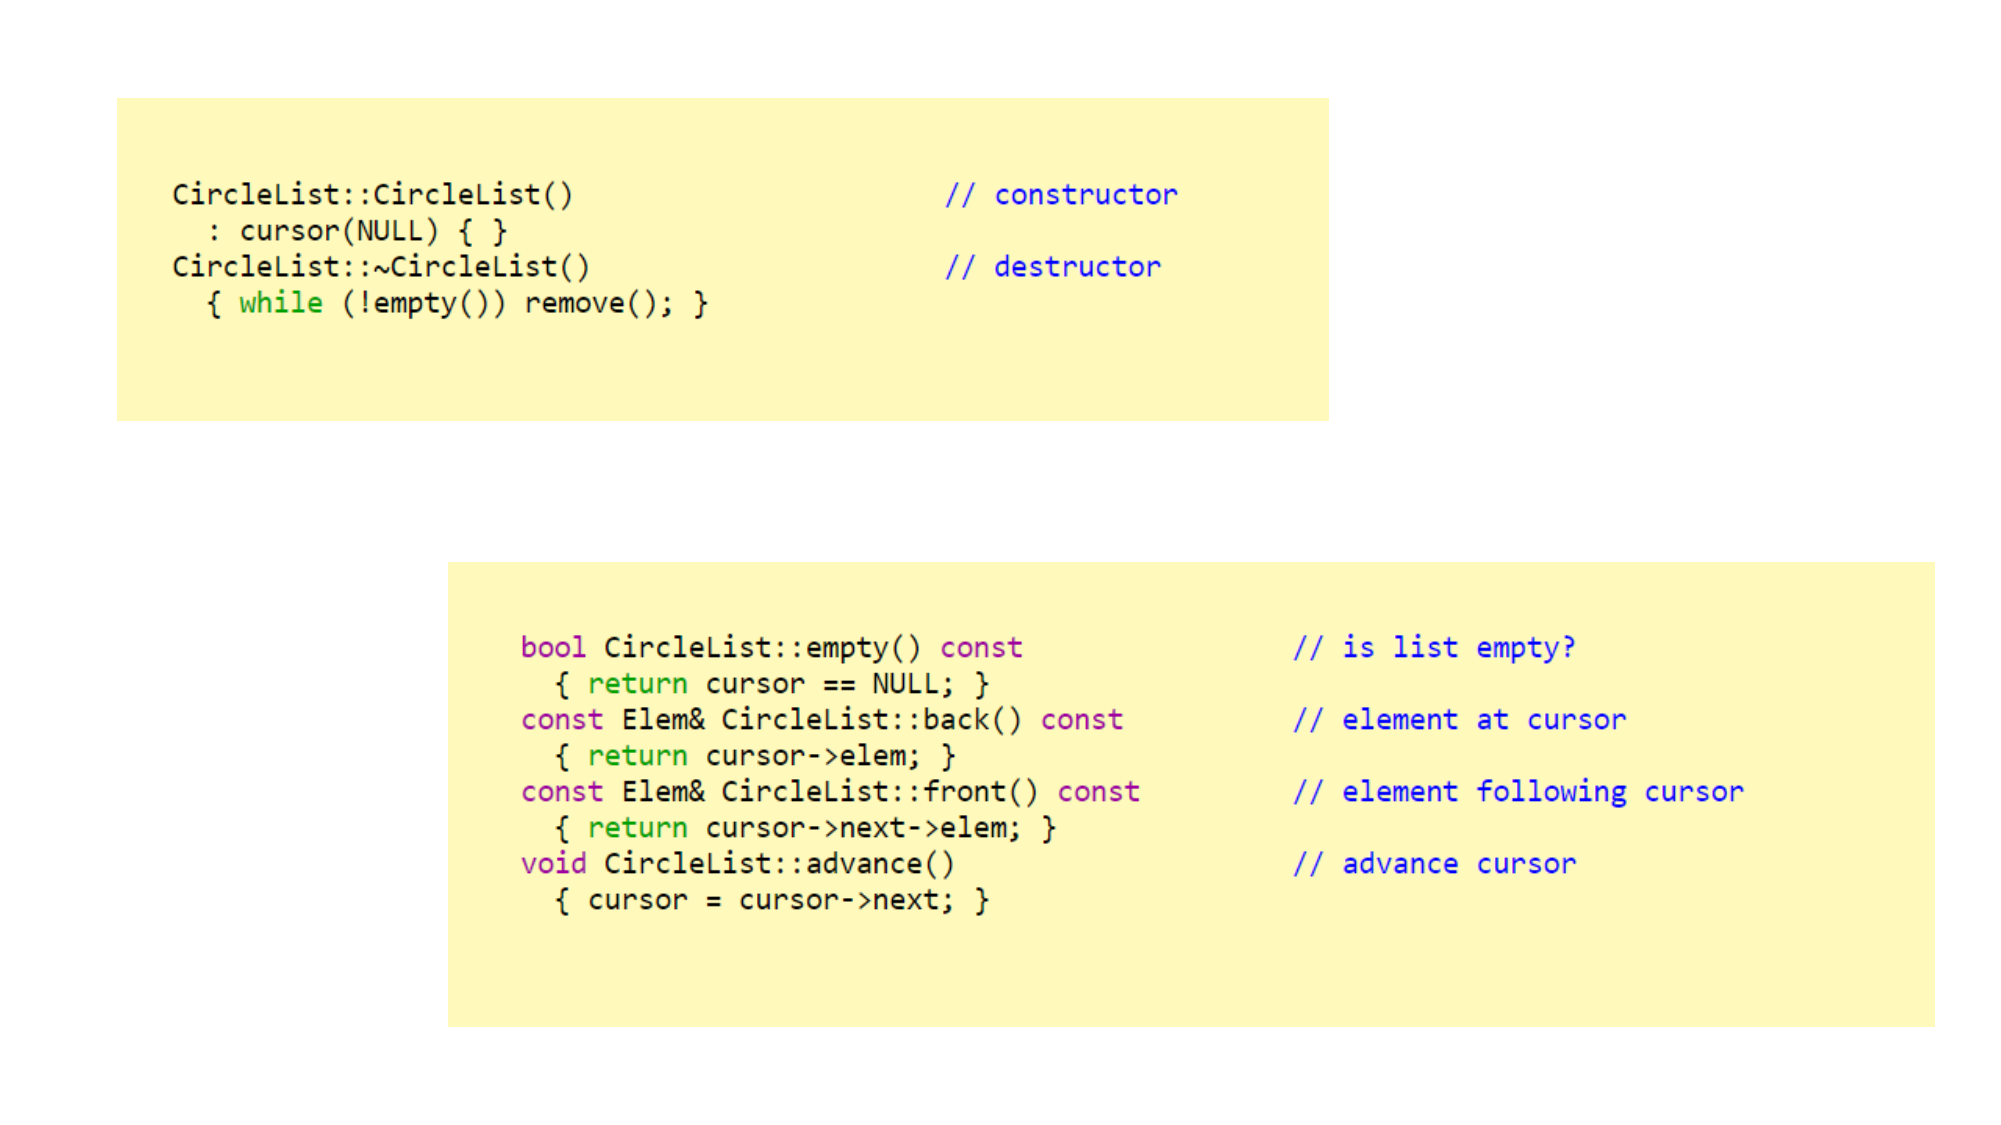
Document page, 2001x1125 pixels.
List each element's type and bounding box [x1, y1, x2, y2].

picture [448, 562, 1935, 1027]
picture [117, 98, 1329, 421]
